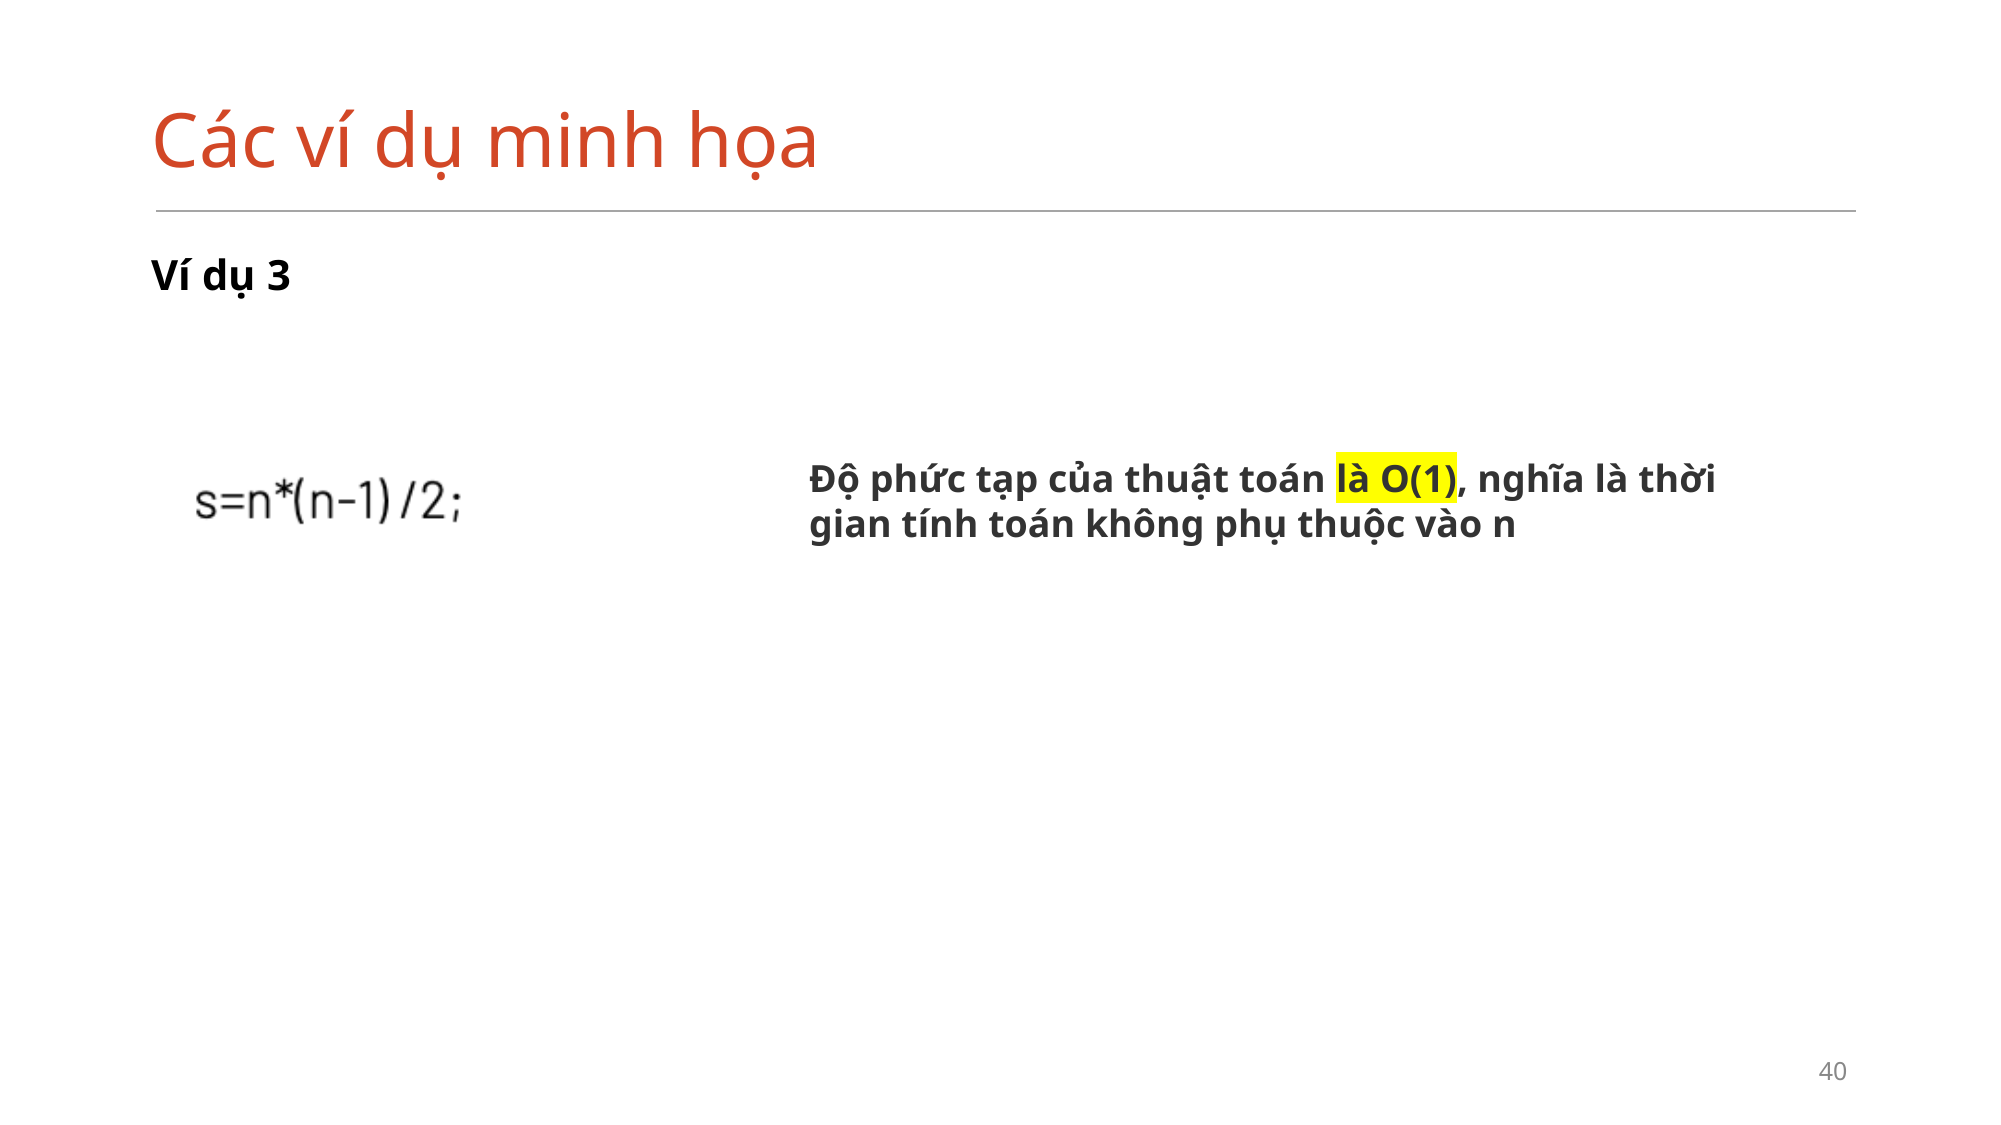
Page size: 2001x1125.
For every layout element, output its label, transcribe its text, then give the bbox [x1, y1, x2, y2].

title Các ví dụ minh họa [136, 75, 1862, 211]
slide_number ‹#› [1412, 1042, 1863, 1103]
picture [136, 435, 542, 554]
text_box Ví dụ 3 [136, 240, 528, 306]
text_box Độ phức tạp của thuật toán là O(1), nghĩa là thời gian tính toán không phụ thuộc vào n [781, 447, 1782, 553]
